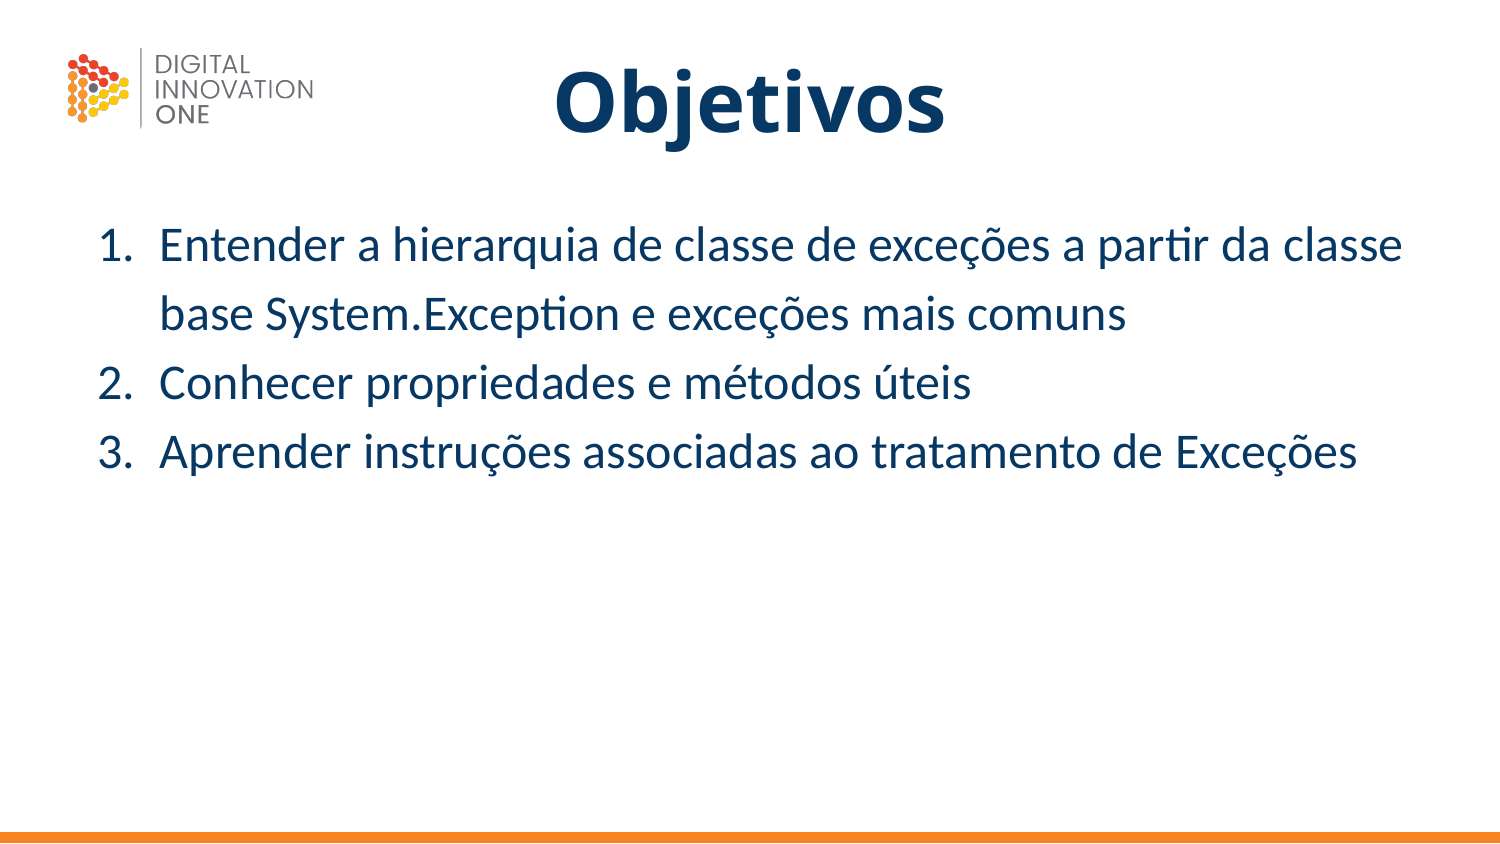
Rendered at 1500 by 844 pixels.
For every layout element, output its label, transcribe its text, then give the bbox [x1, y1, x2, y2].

subtitle Entender a hierarquia de classe de exceções a partir da classe base System.Exception e exceções mais comuns Conhecer propriedades e métodos úteis Aprender instruções associadas ao tratamento de Exceções [69, 170, 1431, 778]
text_box [0, 832, 1500, 843]
picture [50, 39, 331, 138]
subtitle Objetivos [51, 50, 1449, 148]
